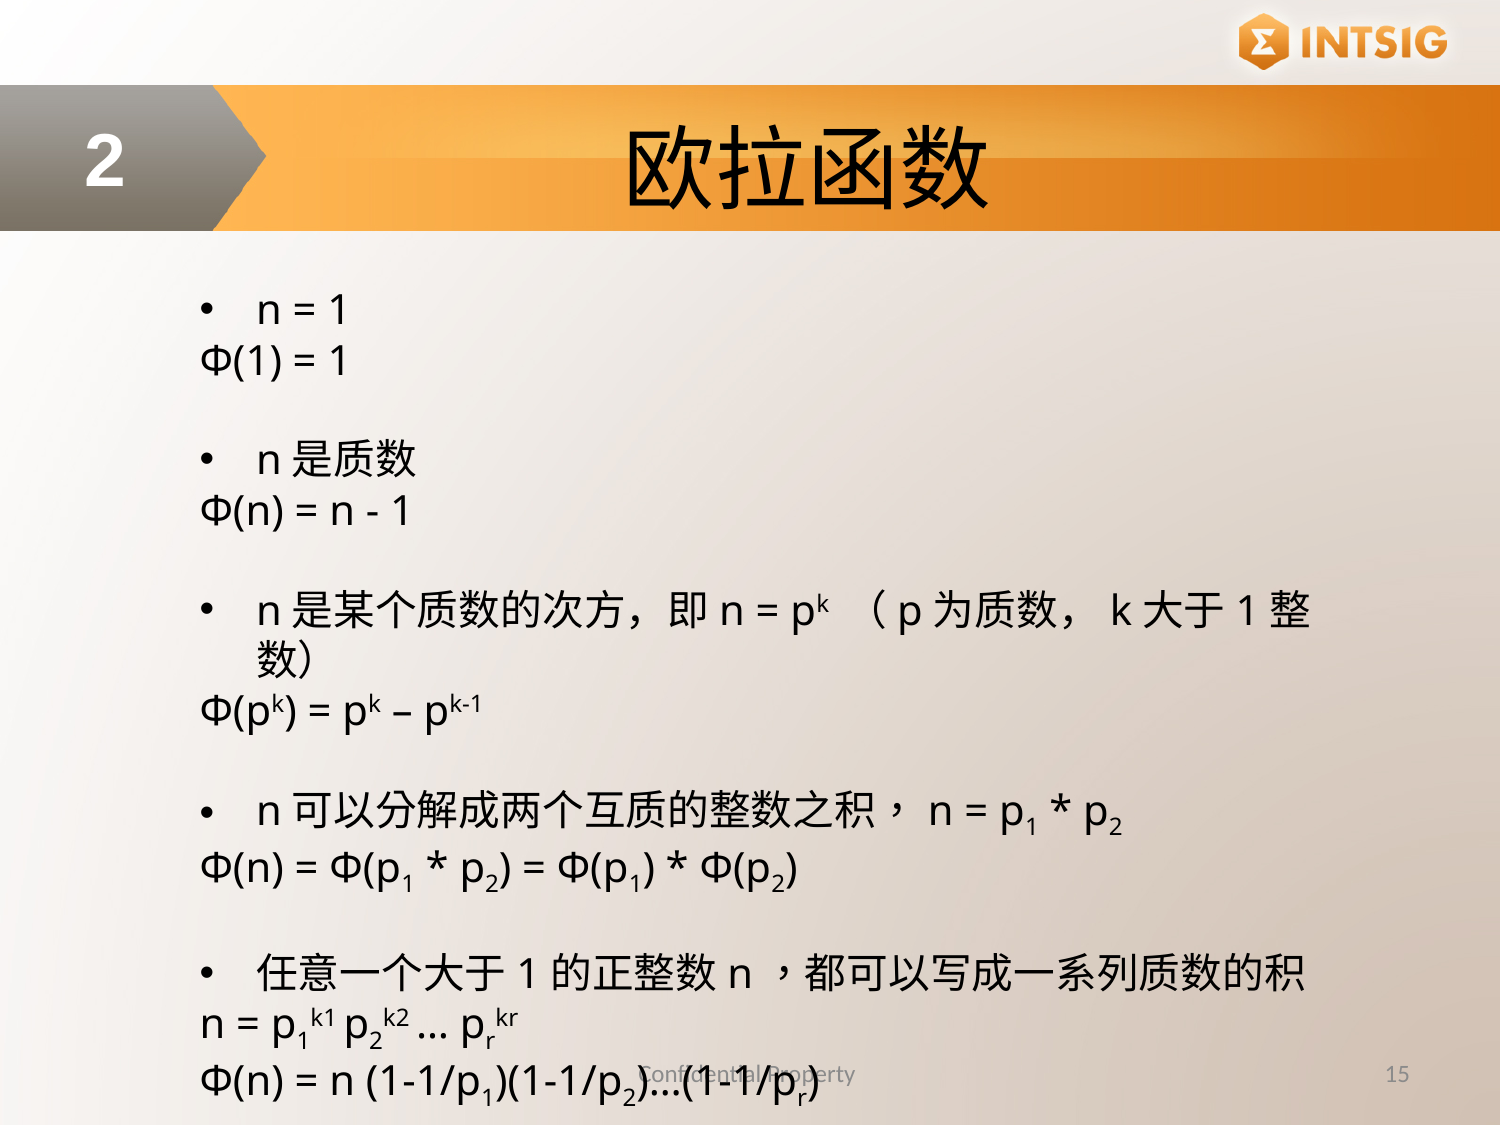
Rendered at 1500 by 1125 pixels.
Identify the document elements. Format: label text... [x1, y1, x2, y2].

slide_number 15 [1338, 1042, 1425, 1103]
text_box n = 1 Φ(1) = 1 n是质数 Φ(n) = n - 1 n是某个质数的次方，即n = pk （p为质数，k大于1整数） Φ(pk) = pk – pk-1 n可以分解成两个互质的整数之积，n = p1 * p2 Φ(n) = Φ(p1 * p2) = Φ(p1) * Φ(p2) 任意一个大于1的正整数n，都可以写成一系列质数的积 n = p1k1 p2k2 … prkr Φ(n) = n (1-1/p1)(1-1/p2)…(1-1/pr) [184, 275, 1338, 1125]
text_box 欧拉函数 [277, 103, 1338, 229]
text_box 2 [70, 103, 140, 209]
picture [0, 0, 1500, 1125]
